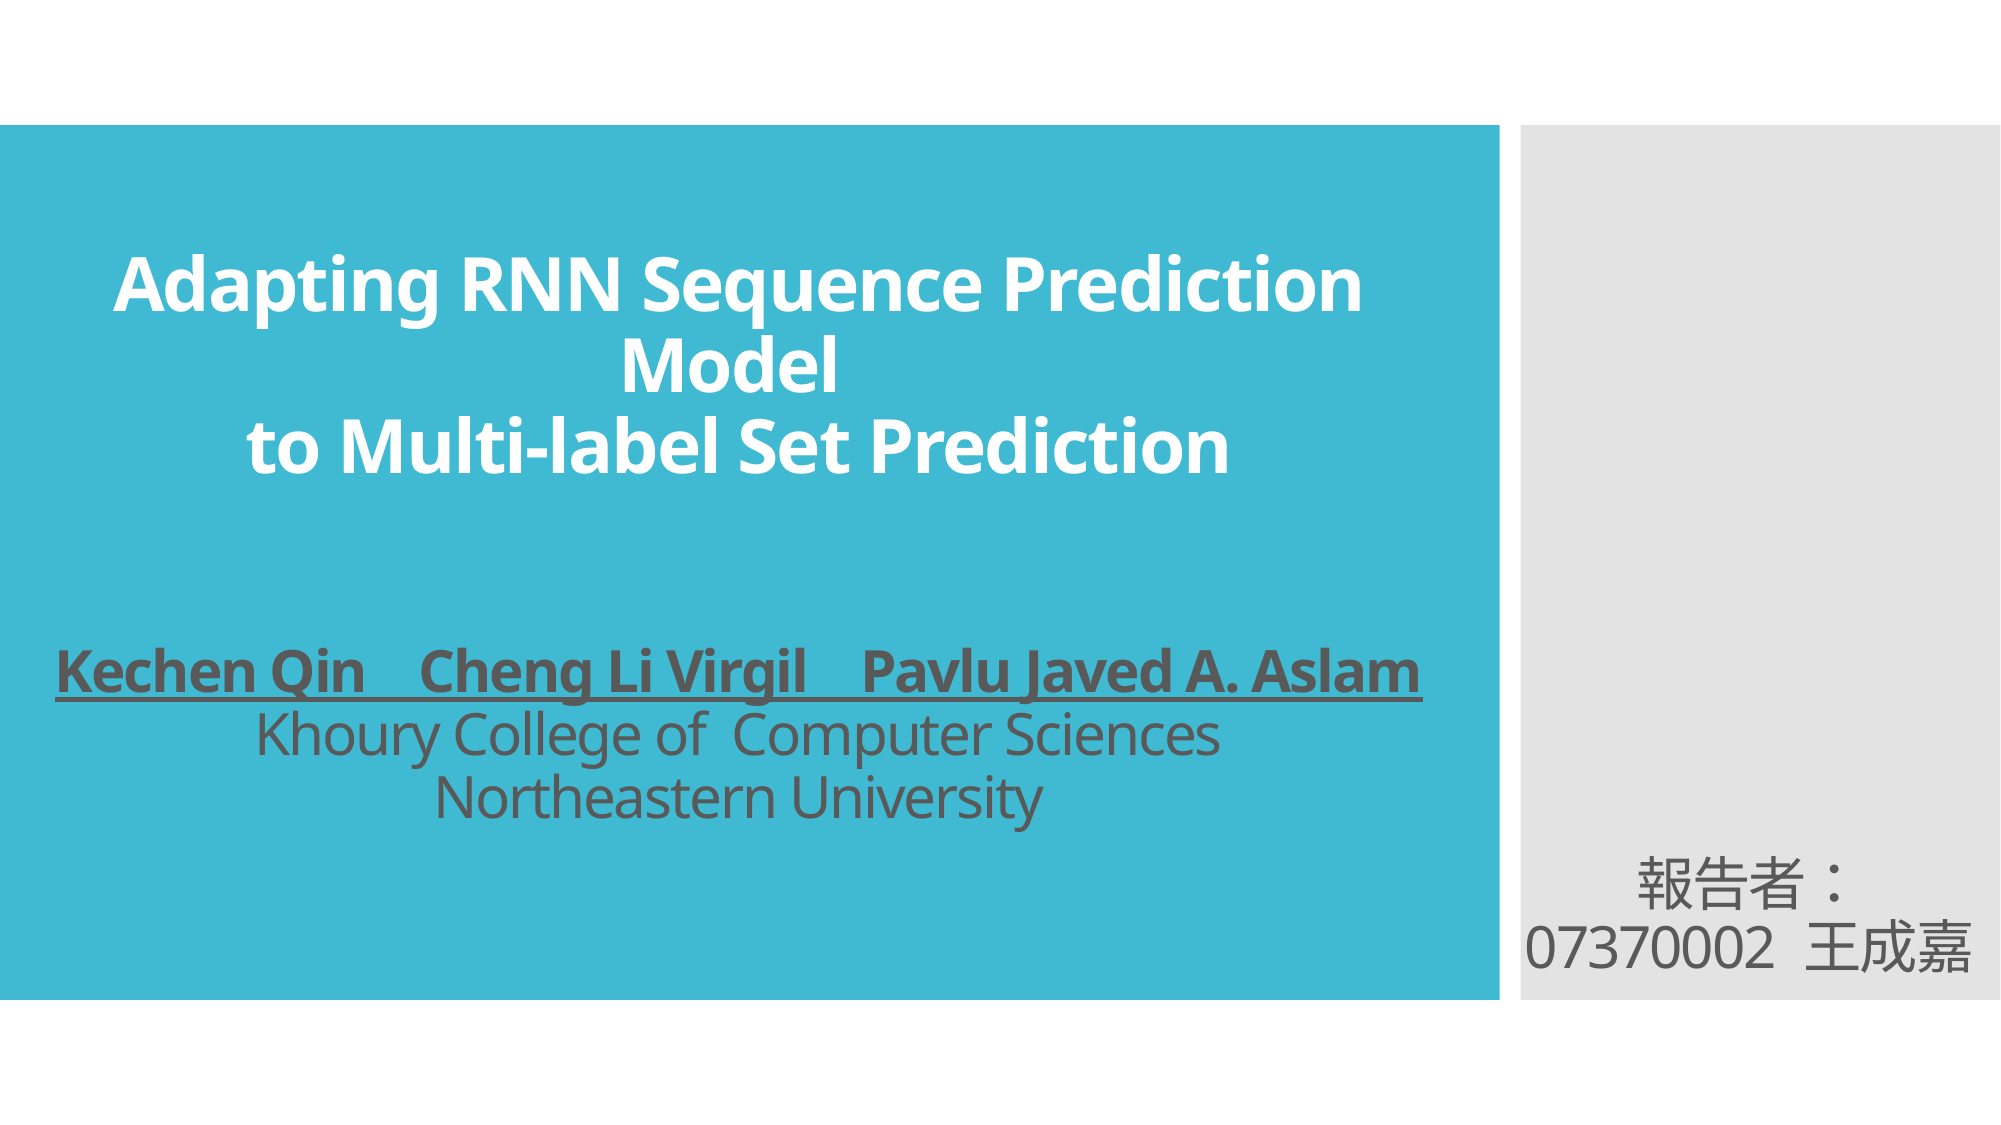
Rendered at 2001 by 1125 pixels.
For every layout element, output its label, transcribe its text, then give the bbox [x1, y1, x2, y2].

text_box Adapting RNN Sequence Prediction Model to Multi-label Set Prediction Kechen Qin Cheng Li Virgil Pavlu Javed A. Aslam Khoury College of Computer Sciences Northeastern University [24, 257, 1453, 902]
title 報告者： 07370002 王成嘉 [1499, 814, 2000, 989]
